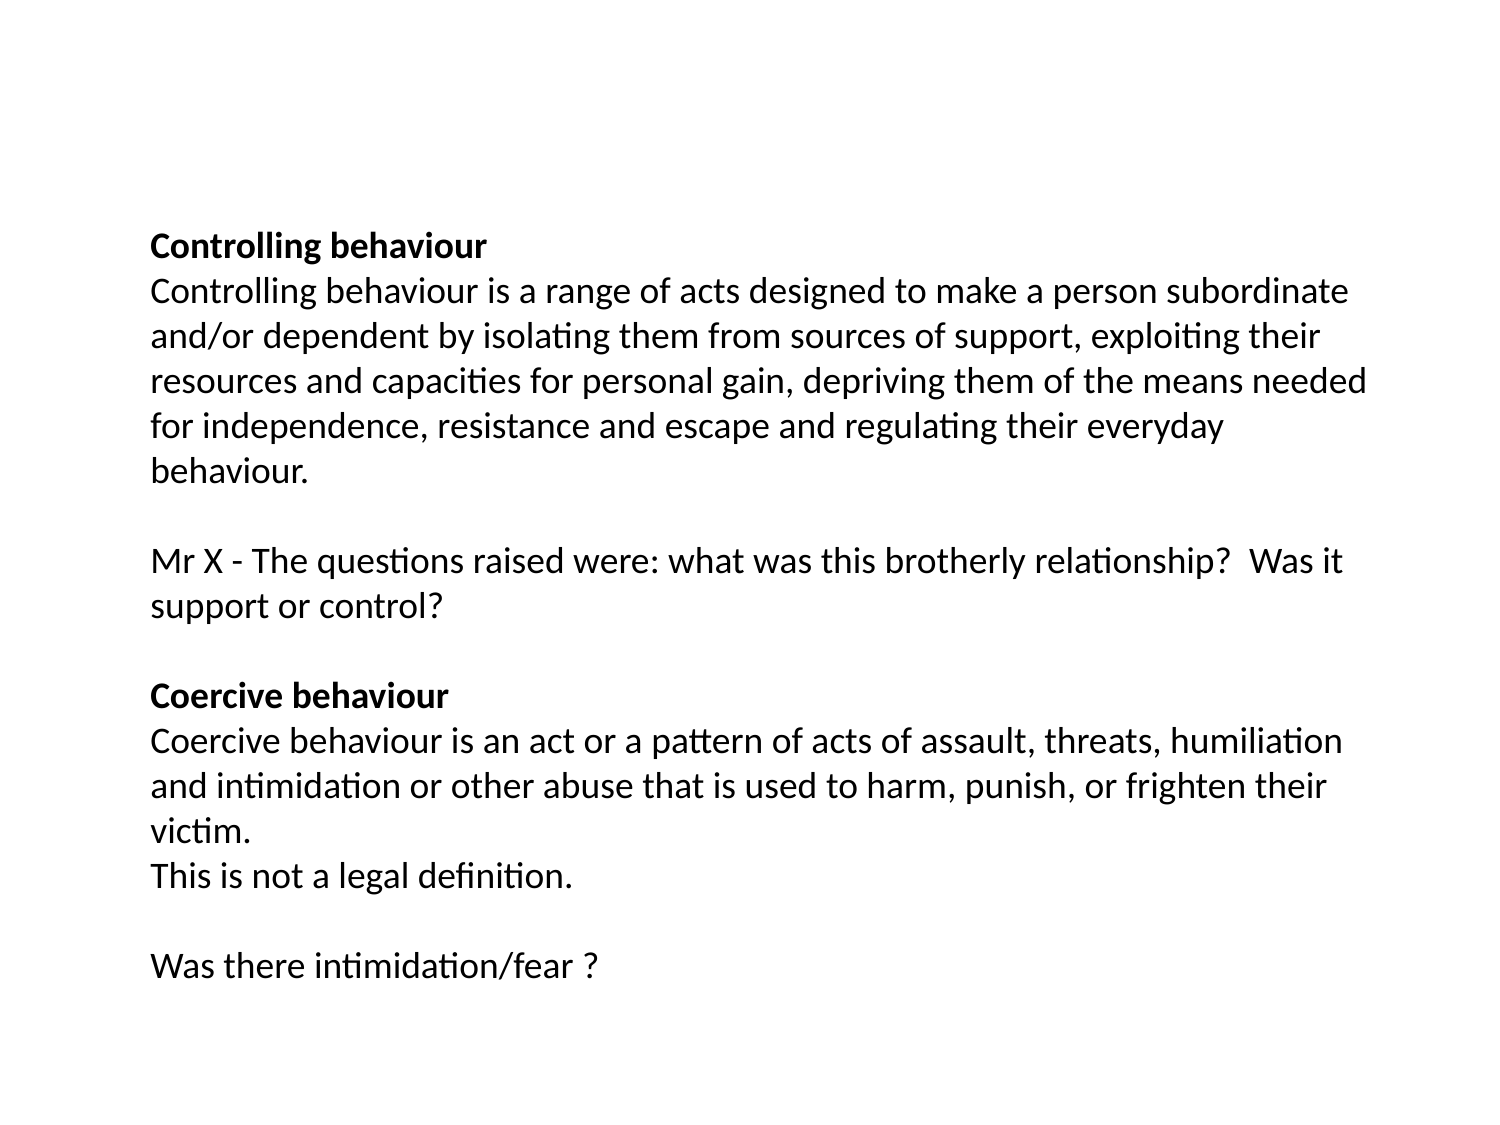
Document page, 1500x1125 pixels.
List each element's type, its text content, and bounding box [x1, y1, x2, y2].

text_box Controlling behaviour Controlling behaviour is a range of acts designed to make a person subordinate and/or dependent by isolating them from sources of support, exploiting their resources and capacities for personal gain, depriving them of the means needed for independence, resistance and escape and regulating their everyday behaviour. Mr X - The questions raised were: what was this brotherly relationship? Was it support or control? Coercive behaviour Coercive behaviour is an act or a pattern of acts of assault, threats, humiliation and intimidation or other abuse that is used to harm, punish, or frighten their victim. This is not a legal definition. Was there intimidation/fear ? [135, 214, 1400, 994]
